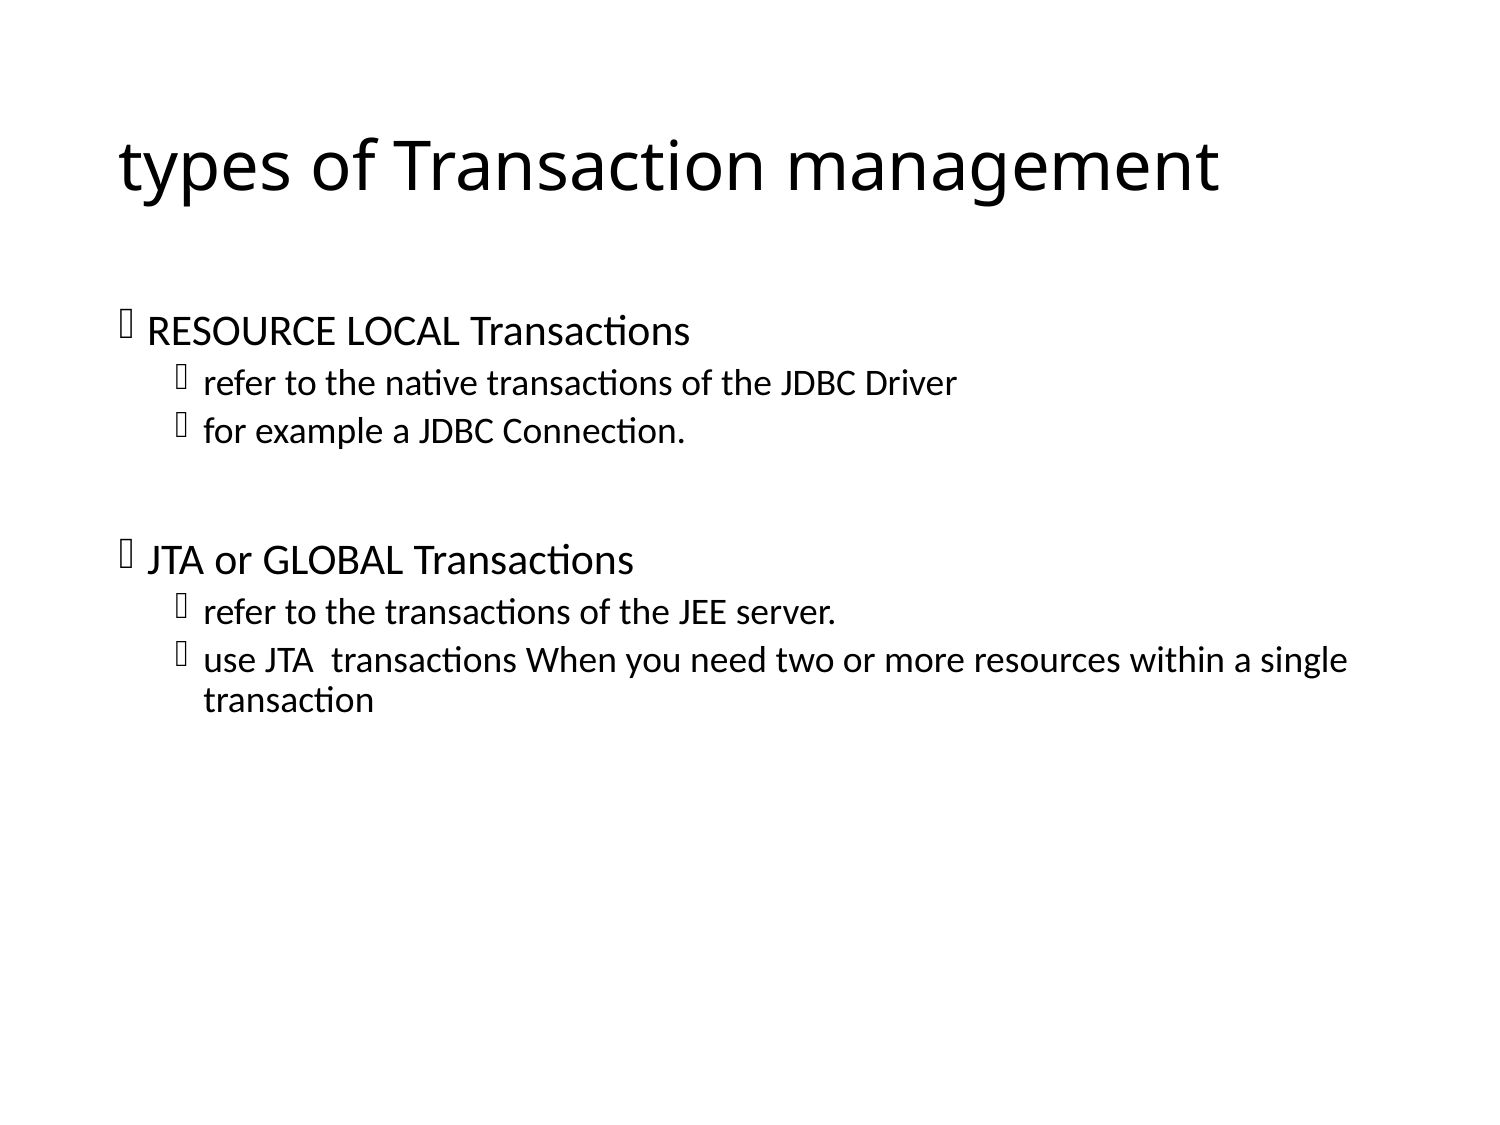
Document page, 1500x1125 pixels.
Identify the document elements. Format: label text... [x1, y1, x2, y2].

list RESOURCE LOCAL Transactions refer to the native transactions of the JDBC Driver for example a JDBC Connection. JTA or GLOBAL Transactions refer to the transactions of the JEE server. use JTA transactions When you need two or more resources within a single transaction [103, 299, 1398, 1014]
title types of Transaction management [103, 60, 1398, 278]
